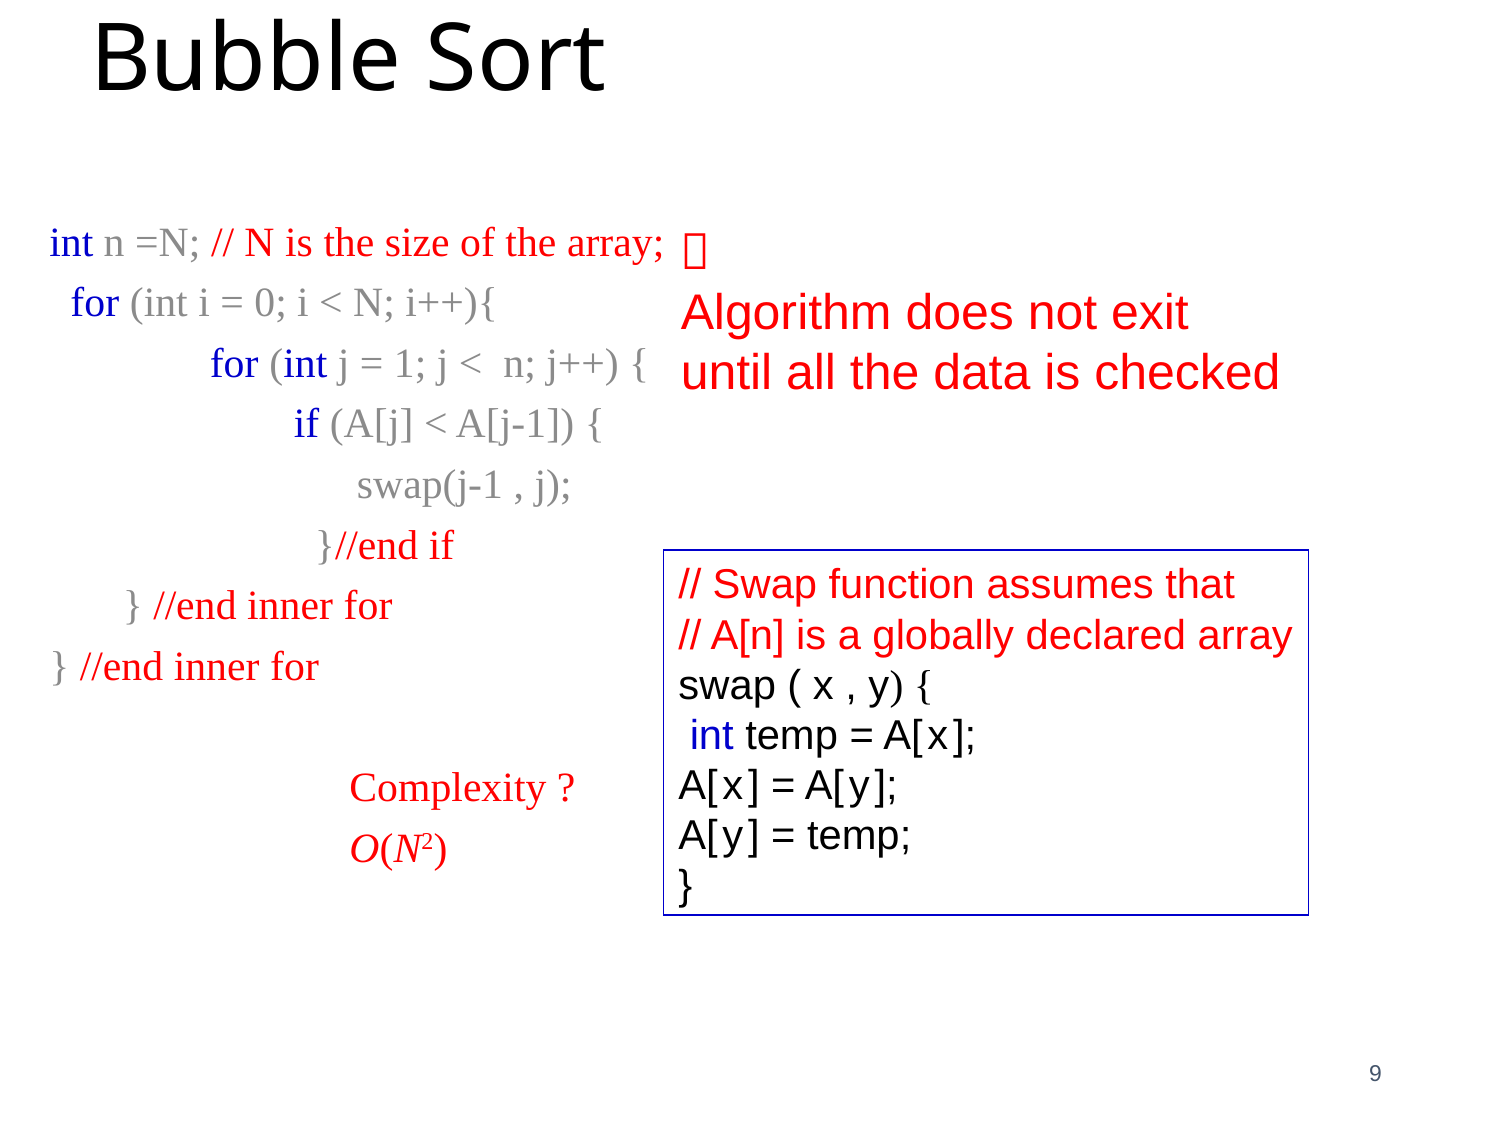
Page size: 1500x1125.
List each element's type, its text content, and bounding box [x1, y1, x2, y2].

list int n =N; // N is the size of the array; for (int i = 0; i < N; i++){ for (int j = 1; j < n; j++) { if (A[j] < A[j-1]) { swap(j-1 , j); }//end if } //end inner for } //end inner for Complexity ? O(N2) [34, 212, 1222, 1125]
title Bubble Sort [75, 0, 1263, 119]
text_box // Swap function assumes that // A[n] is a globally declared array swap ( x , y) { int temp = A[ x ]; A[ x ] = A[ y ]; A[ y ] = temp; } [663, 549, 1309, 915]
slide_number 9 [1059, 1042, 1397, 1103]
text_box  Algorithm does not exit until all the data is checked [666, 212, 1296, 408]
